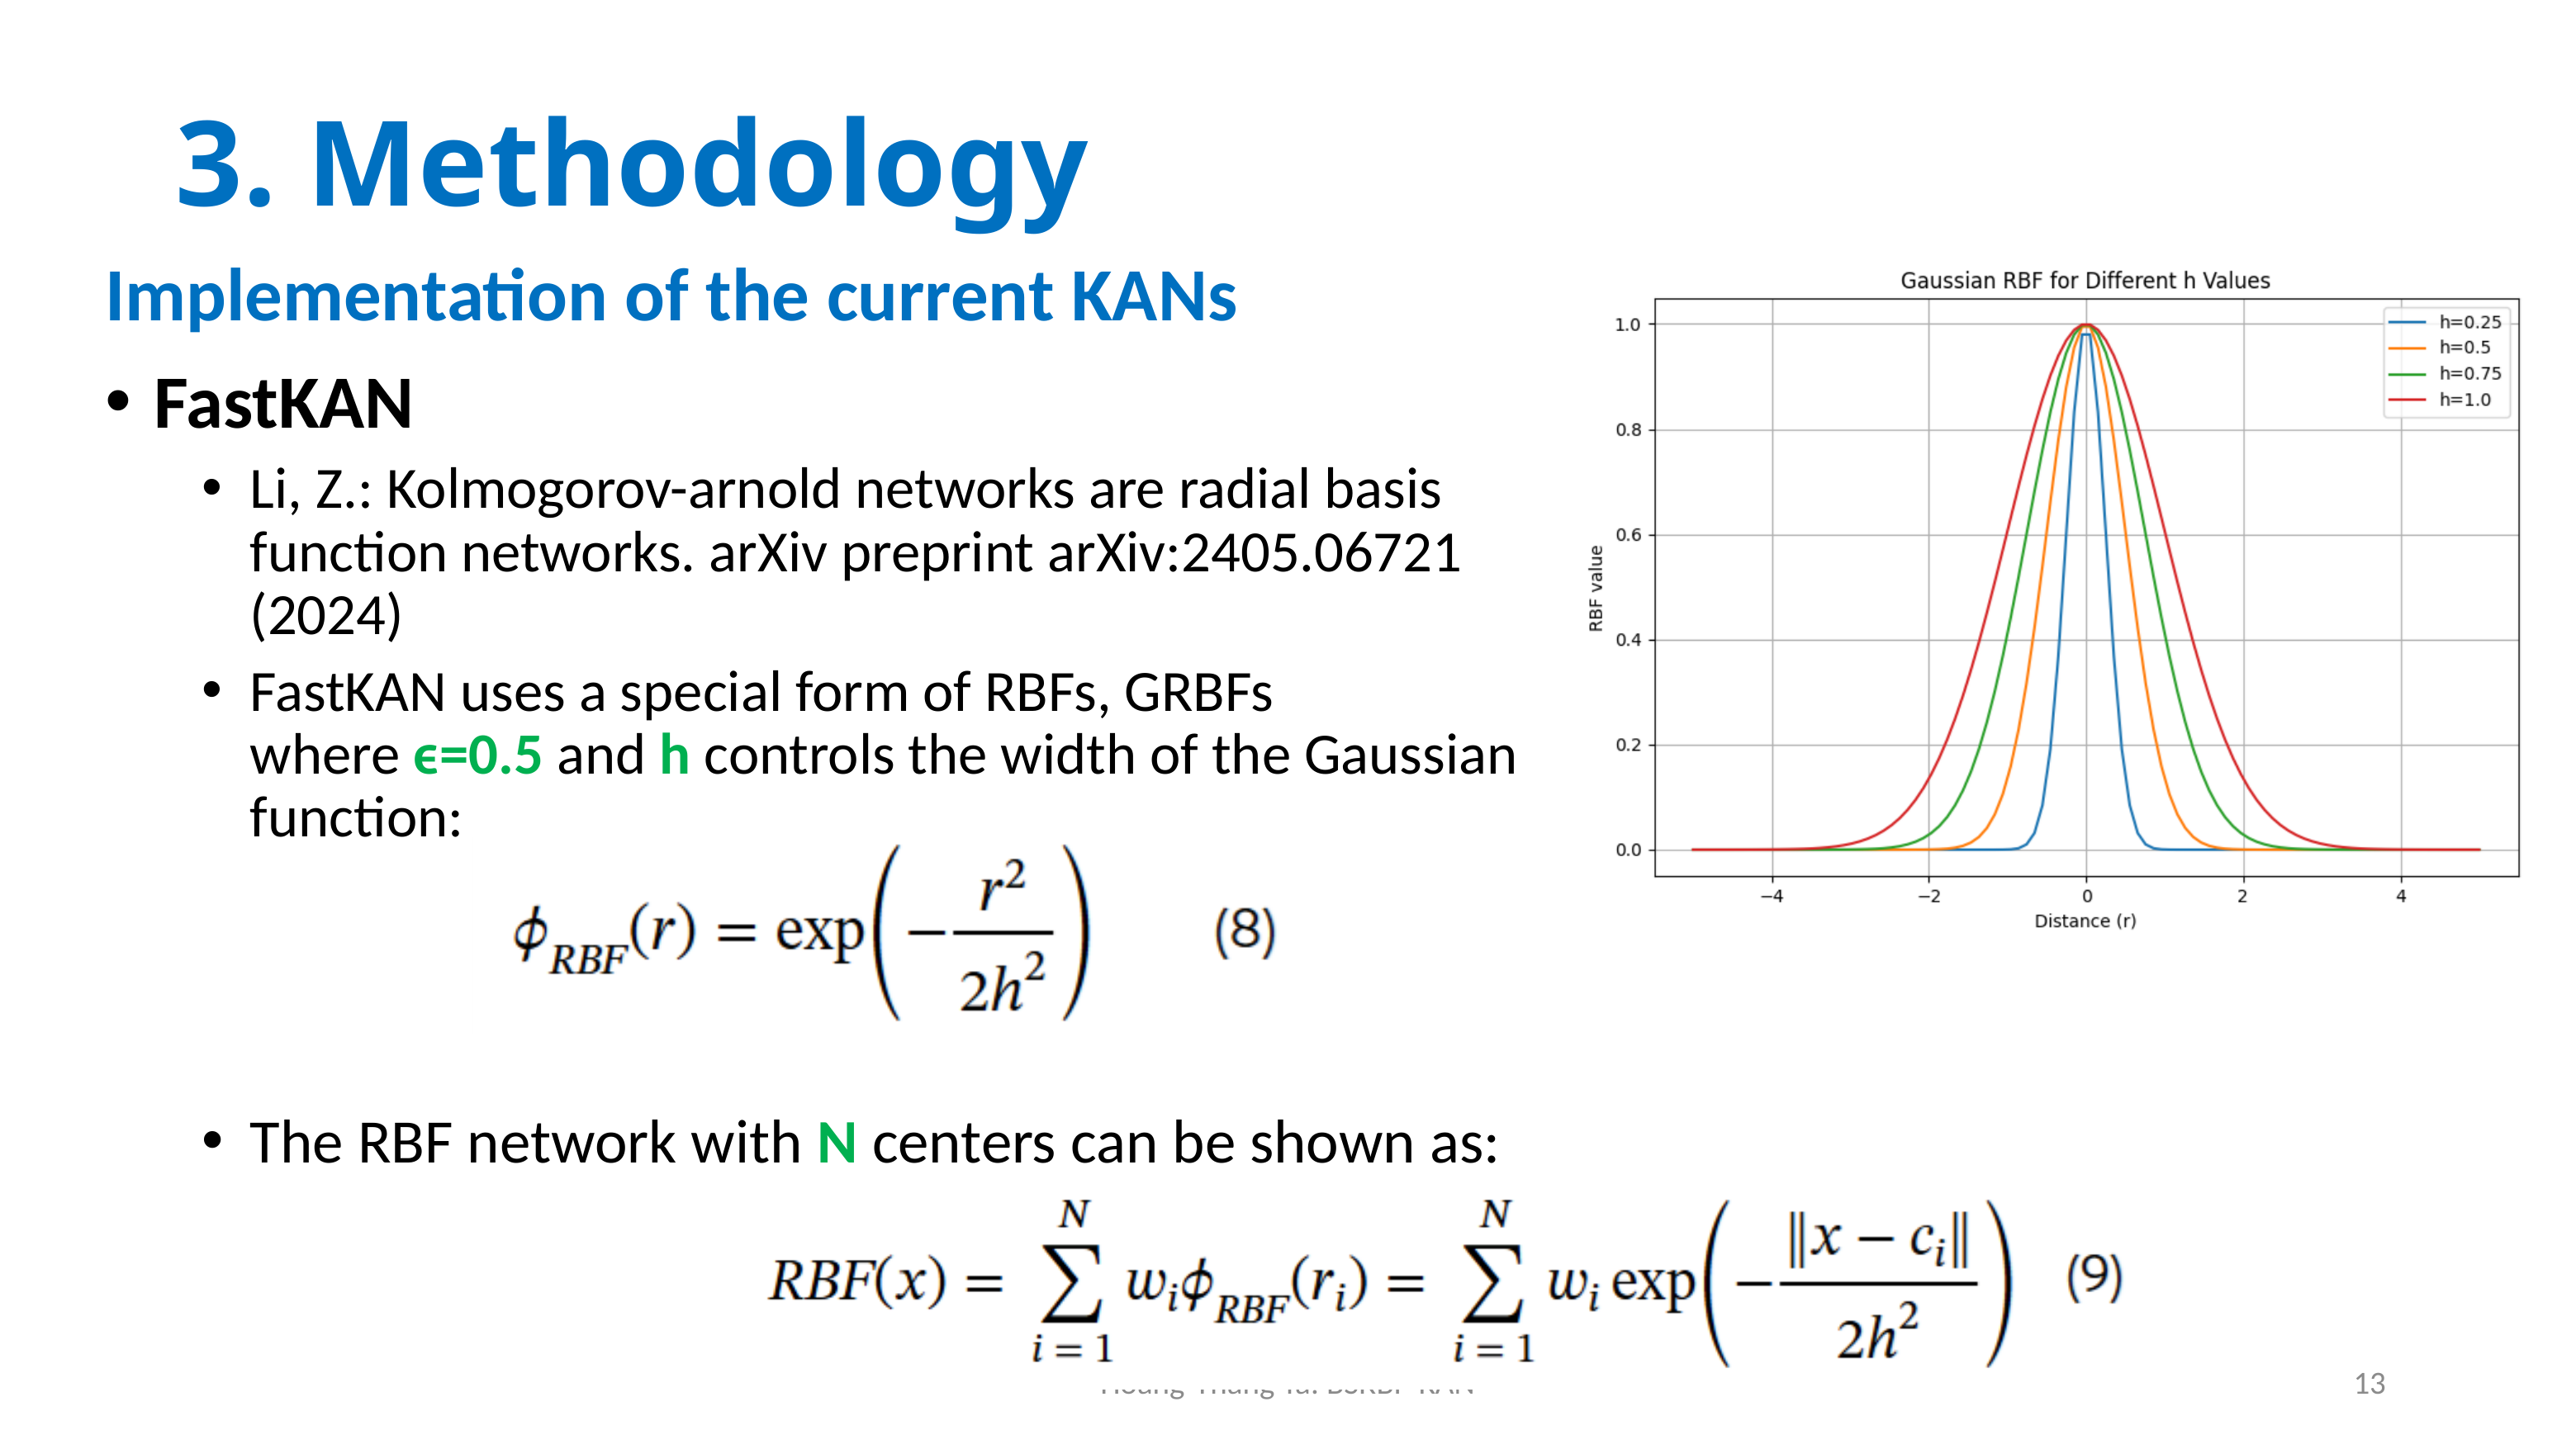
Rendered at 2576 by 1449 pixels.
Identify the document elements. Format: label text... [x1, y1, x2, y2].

picture [1556, 246, 2556, 944]
footer Hoang-Thang Ta: BSRBF-KAN [852, 1390, 1723, 1420]
title 3. Methodology [163, 27, 2385, 249]
picture [751, 1167, 2156, 1390]
slide_number 13 [1819, 1342, 2399, 1420]
list Implementation of the current KANs FastKAN Li, Z.: Kolmogorov-arnold networks are radial basis function networks. arXiv preprint arXiv:2405.06721 (2024) FastKAN uses a special form of RBFs, GRBFs where ϵ=0.5 and h controls the width of the Gaussian function: The RBF network with N centers can be shown as: [93, 249, 1580, 1305]
picture [472, 837, 1330, 1034]
